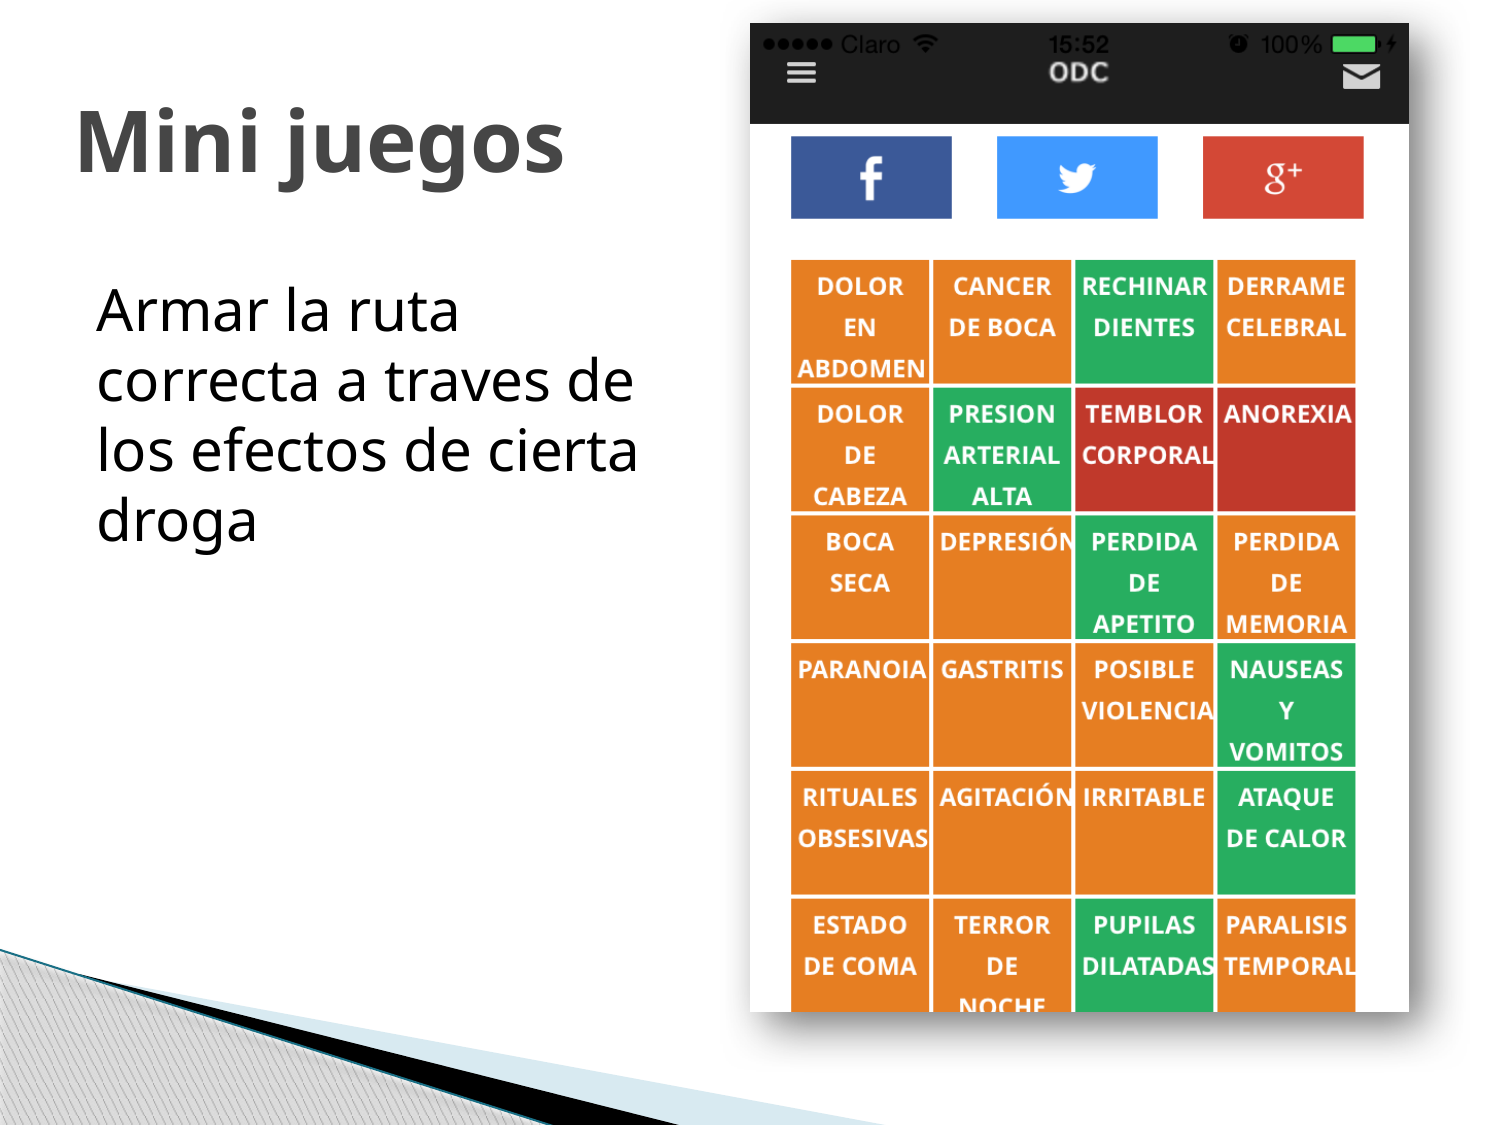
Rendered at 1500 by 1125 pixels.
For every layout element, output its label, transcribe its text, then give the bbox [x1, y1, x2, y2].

text_box Armar la ruta correcta a traves de los efectos de cierta droga [82, 265, 715, 560]
picture [749, 23, 1409, 1012]
title Mini juegos [58, 45, 736, 233]
